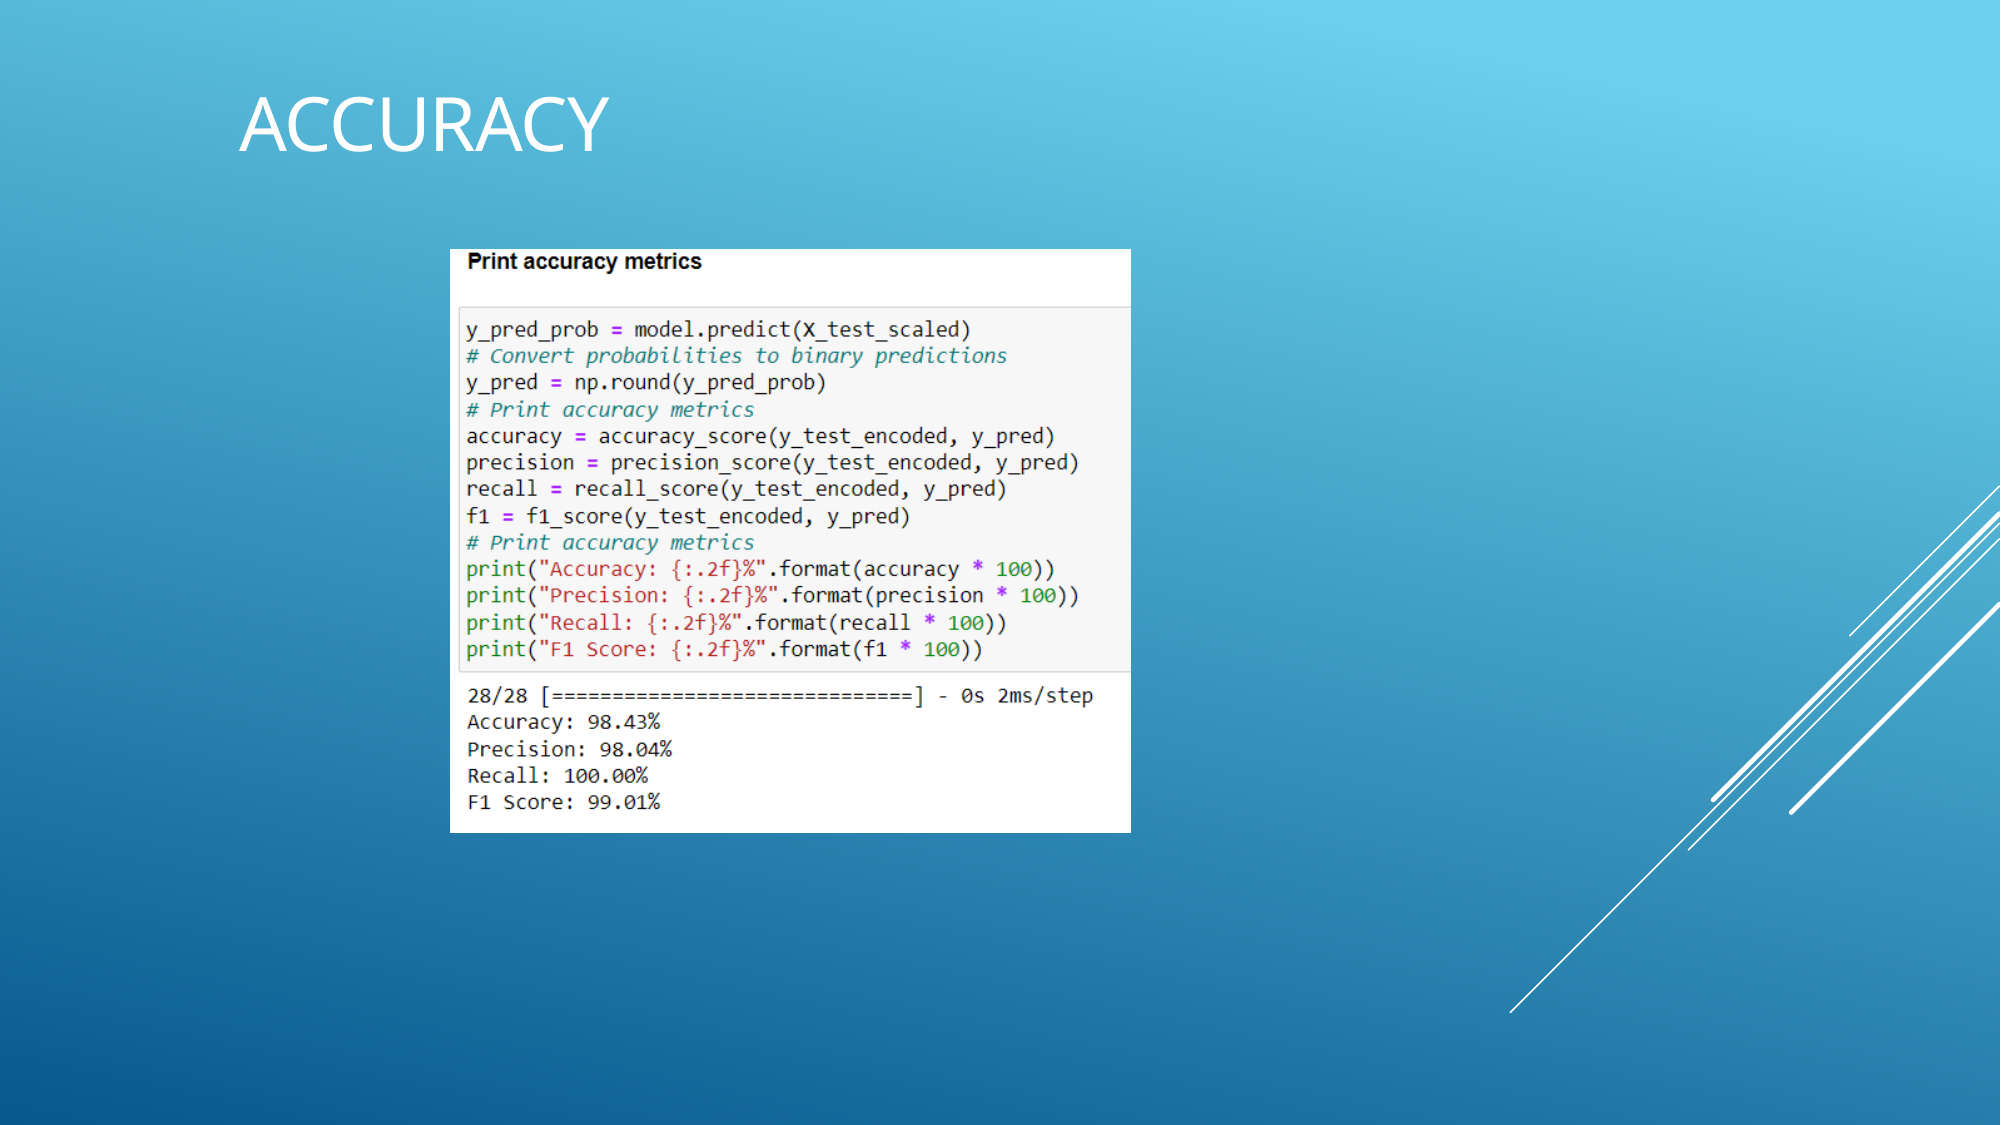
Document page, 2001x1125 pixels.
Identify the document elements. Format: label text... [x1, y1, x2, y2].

picture [449, 249, 1131, 833]
title Accuracy [237, 25, 1638, 216]
